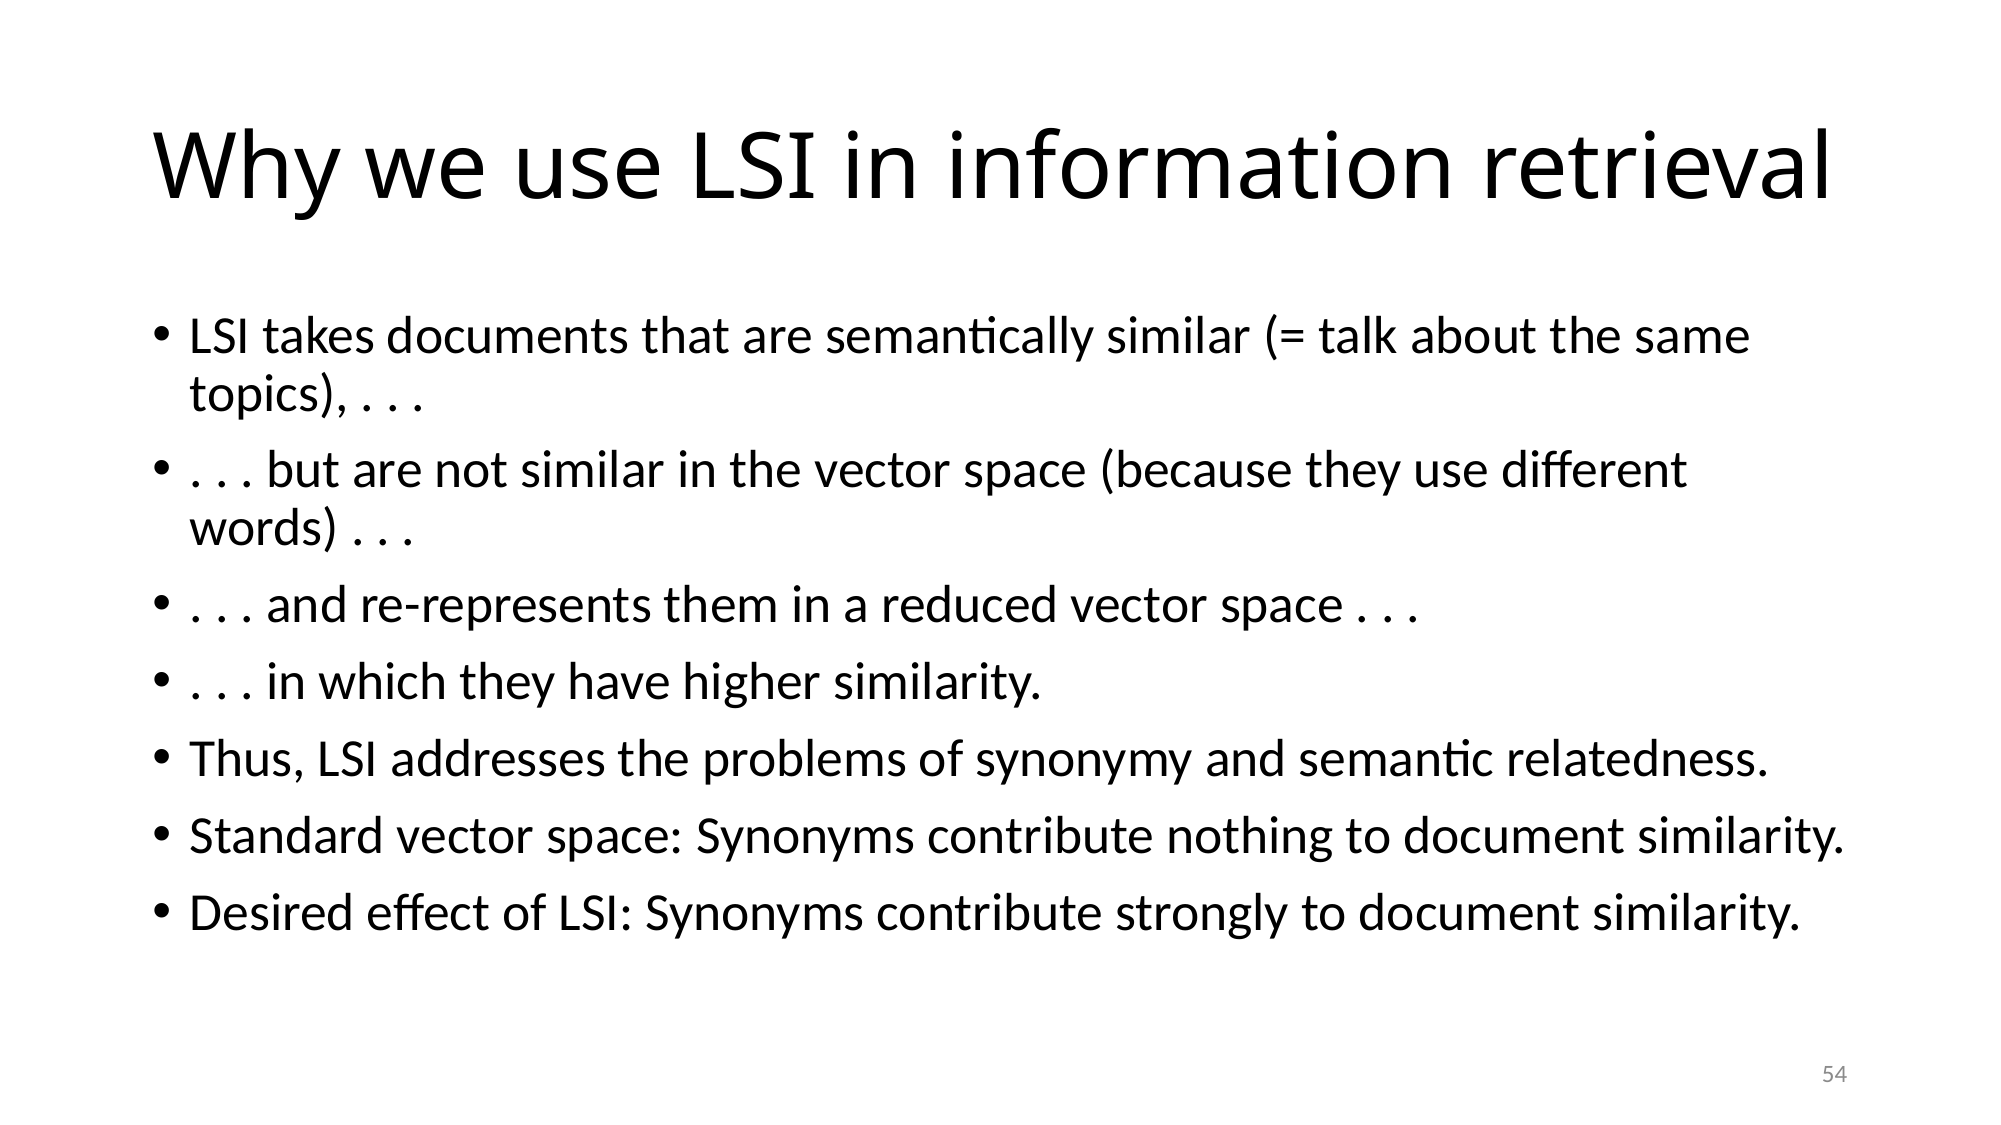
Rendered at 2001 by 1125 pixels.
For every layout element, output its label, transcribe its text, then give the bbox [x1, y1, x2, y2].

title Why we use LSI in information retrieval [137, 59, 1863, 278]
slide_number 54 [1412, 1042, 1863, 1103]
list LSI takes documents that are semantically similar (= talk about the same topics), . . . . . . but are not similar in the vector space (because they use different words) . . . . . . and re-represents them in a reduced vector space . . . . . . in which they have higher similarity. Thus, LSI addresses the problems of synonymy and semantic relatedness. Standard vector space: Synonyms contribute nothing to document similarity. Desired effect of LSI: Synonyms contribute strongly to document similarity. [137, 299, 1863, 1014]
